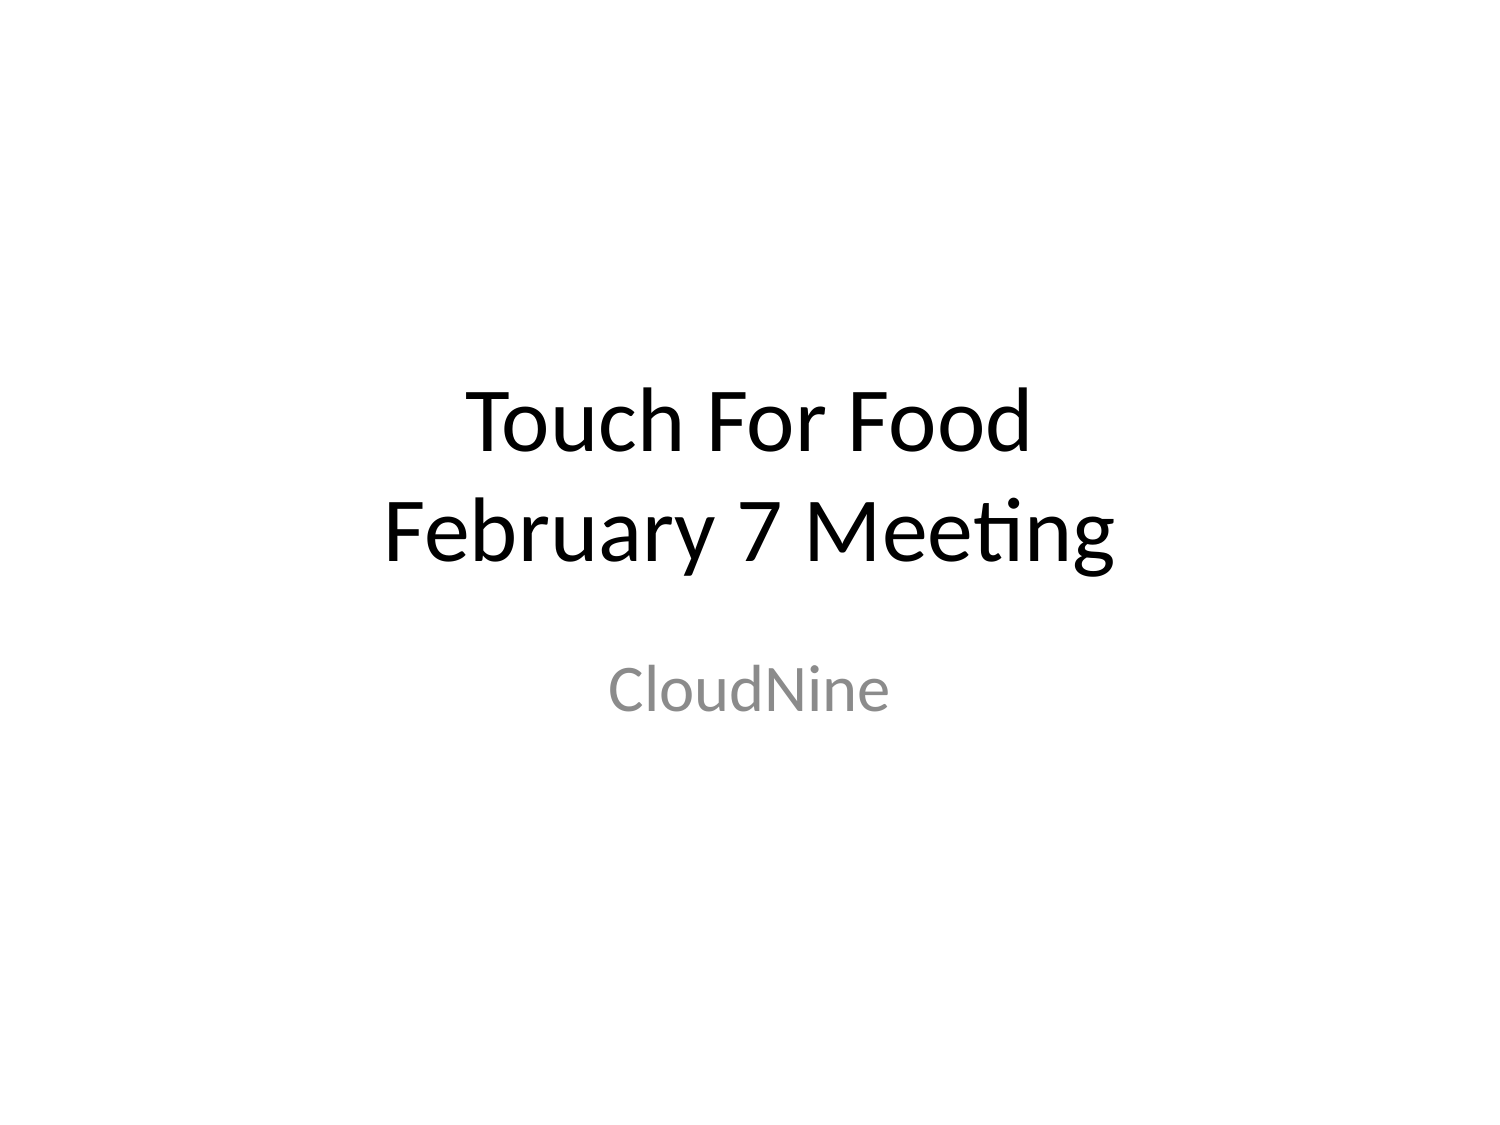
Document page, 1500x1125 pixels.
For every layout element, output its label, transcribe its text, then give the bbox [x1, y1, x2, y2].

title Touch For Food February 7 Meeting [112, 349, 1388, 591]
subtitle CloudNine [225, 637, 1275, 925]
